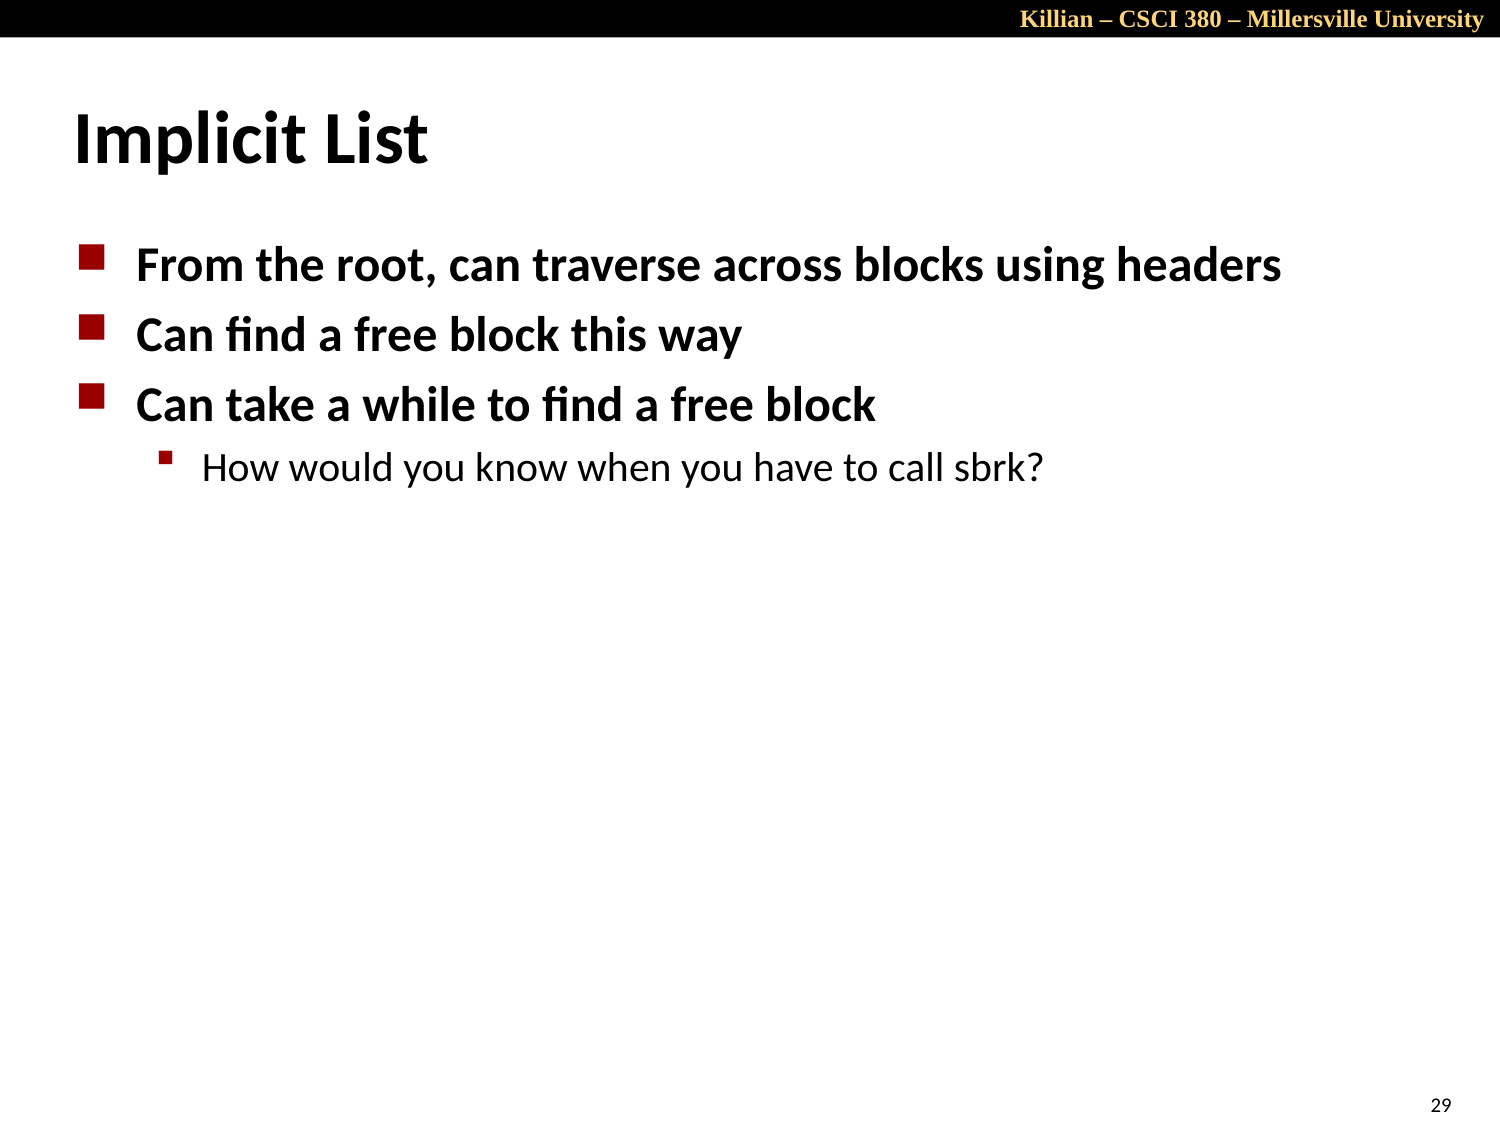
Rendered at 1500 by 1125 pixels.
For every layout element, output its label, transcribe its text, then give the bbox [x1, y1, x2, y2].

list From the root, can traverse across blocks using headers Can find a free block this way Can take a while to find a free block How would you know when you have to call sbrk? [64, 223, 1361, 1040]
title Implicit List [58, 71, 1305, 197]
